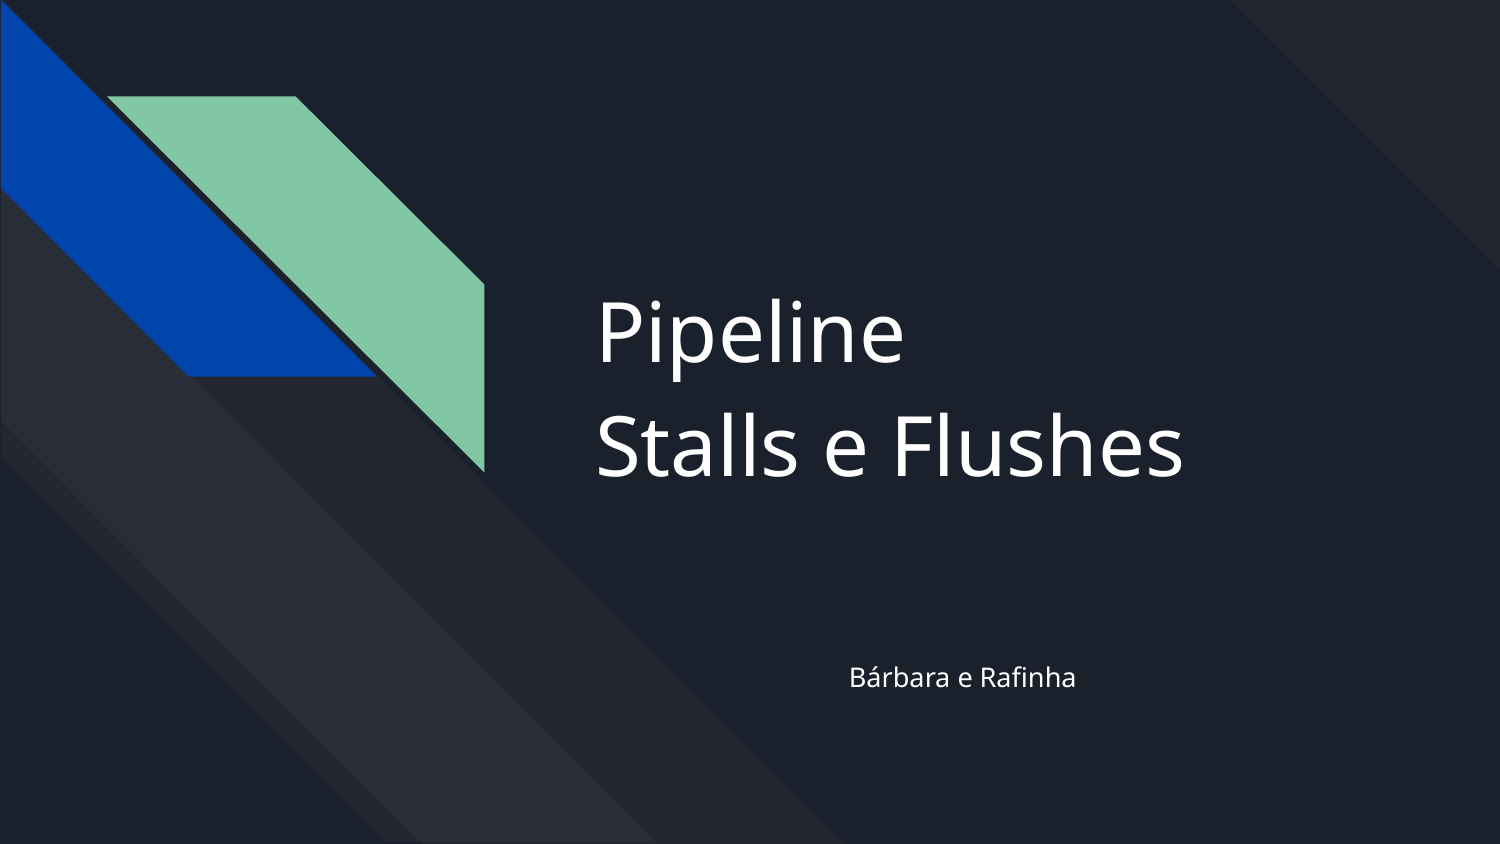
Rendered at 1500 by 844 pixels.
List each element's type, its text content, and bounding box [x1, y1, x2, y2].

title Pipeline Stalls e Flushes [580, 258, 1404, 518]
subtitle Bárbara e Rafinha [833, 643, 1404, 727]
